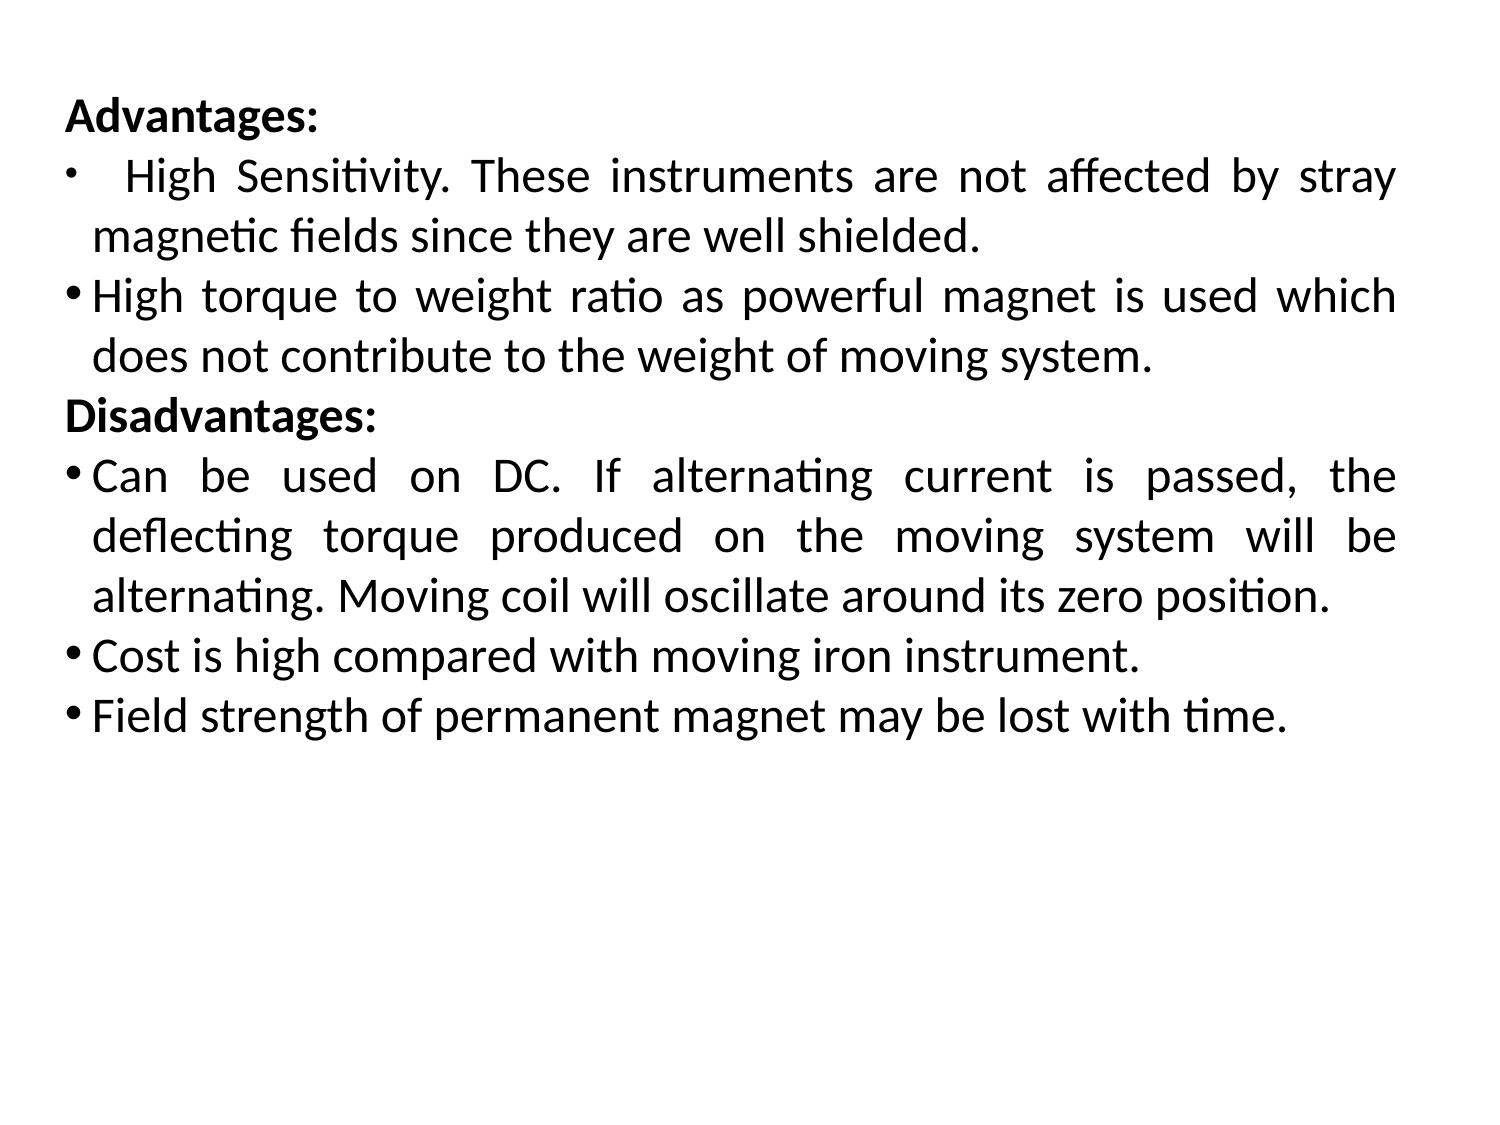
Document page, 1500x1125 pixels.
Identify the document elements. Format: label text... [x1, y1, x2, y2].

text_box Advantages: High Sensitivity. These instruments are not affected by stray magnetic fields since they are well shielded. High torque to weight ratio as powerful magnet is used which does not contribute to the weight of moving system. Disadvantages: Can be used on DC. If alternating current is passed, the deflecting torque produced on the moving system will be alternating. Moving coil will oscillate around its zero position. Cost is high compared with moving iron instrument. Field strength of permanent magnet may be lost with time. [49, 74, 1413, 795]
